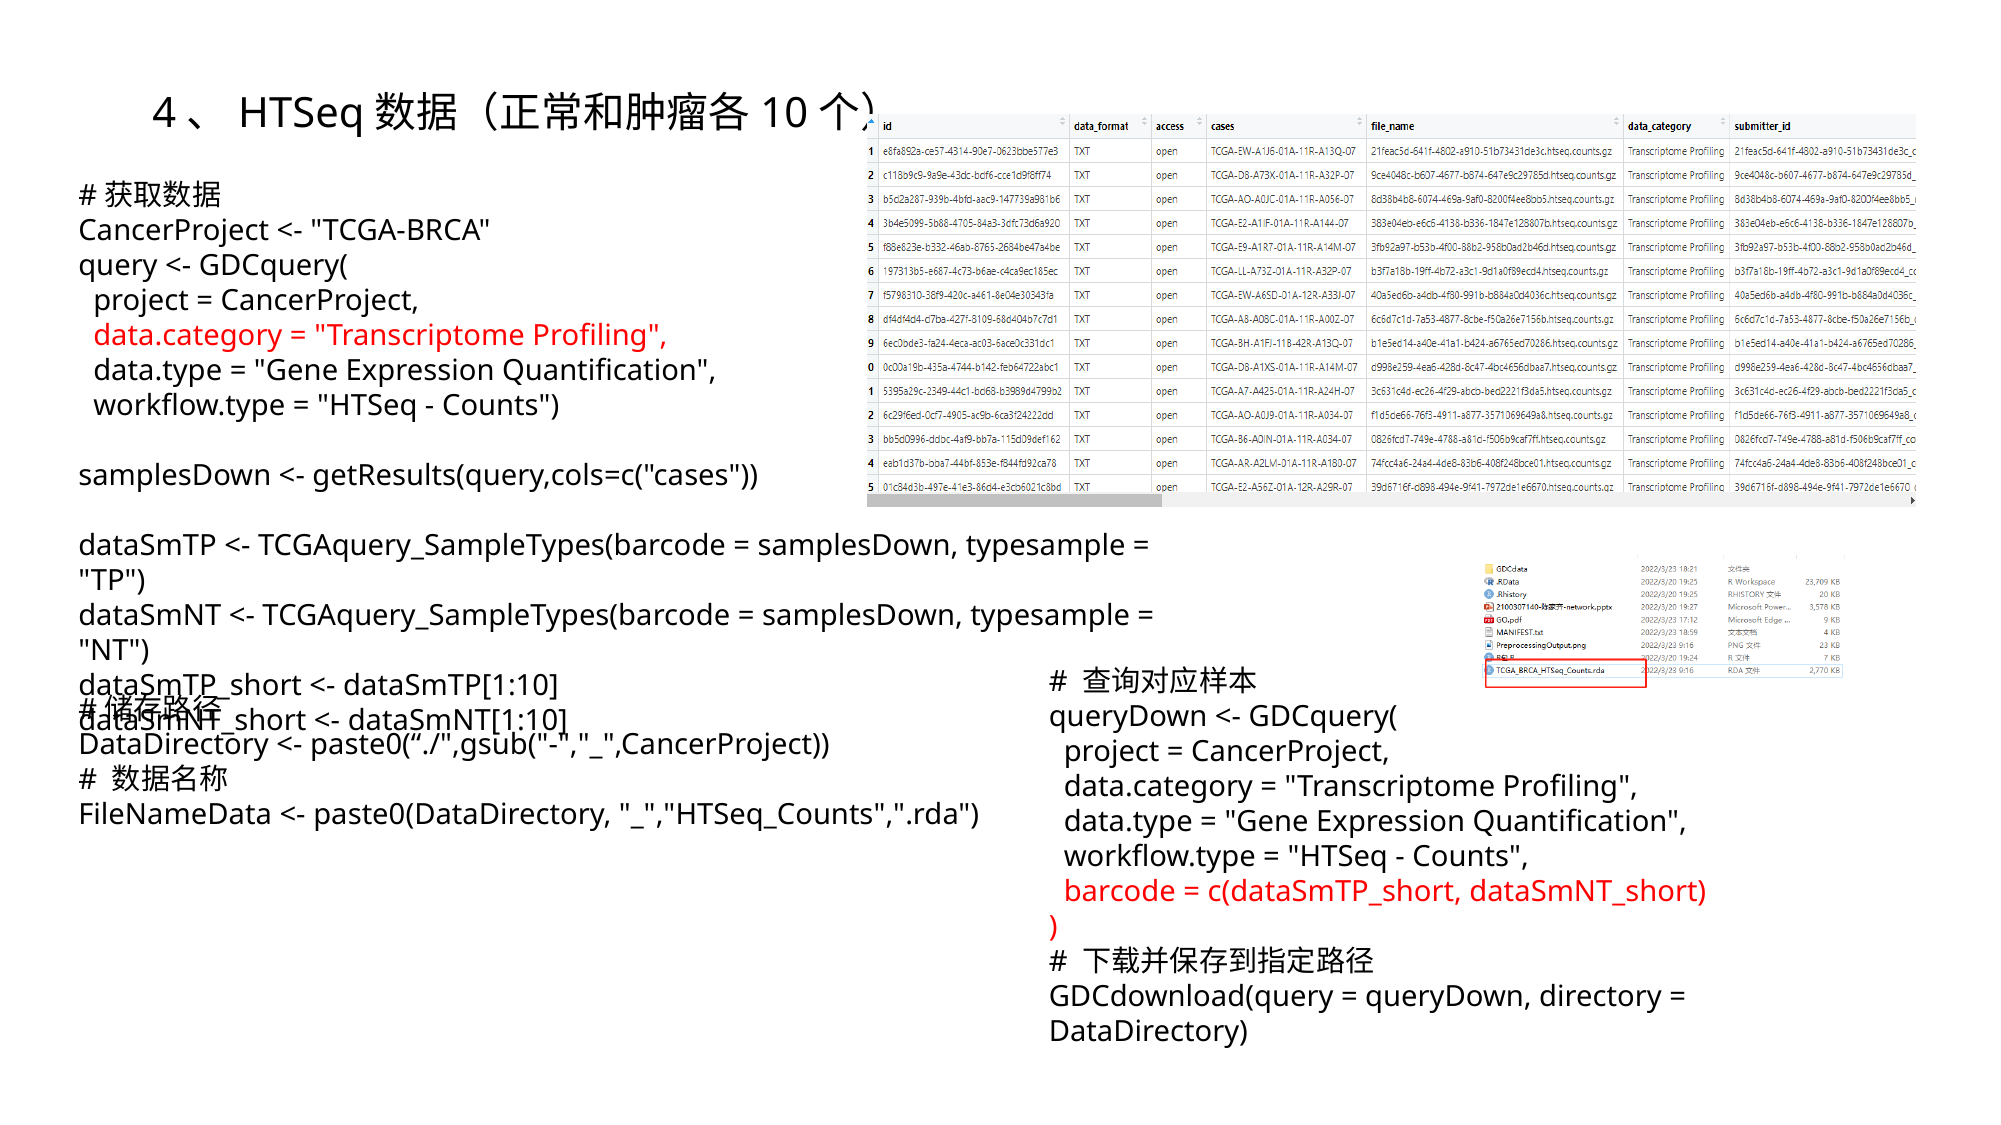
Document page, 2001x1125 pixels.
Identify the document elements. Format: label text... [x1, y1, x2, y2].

picture [1479, 555, 1937, 755]
text_box # 查询对应样本 queryDown <- GDCquery( project = CancerProject, data.category = "Transcriptome Profiling", data.type = "Gene Expression Quantification", workflow.type = "HTSeq - Counts", barcode = c(dataSmTP_short, dataSmNT_short) ) # 下载并保存到指定路径 GDCdownload(query = queryDown, directory = DataDirectory) [1033, 654, 1868, 1055]
title 4、HTSeq数据（正常和肿瘤各10个） [137, 59, 1863, 168]
text_box #获取数据 CancerProject <- "TCGA-BRCA" query <- GDCquery( project = CancerProject, data.category = "Transcriptome Profiling", data.type = "Gene Expression Quantification", workflow.type = "HTSeq - Counts") samplesDown <- getResults(query,cols=c("cases")) dataSmTP <- TCGAquery_SampleTypes(barcode = samplesDown, typesample = "TP") dataSmNT <- TCGAquery_SampleTypes(barcode = samplesDown, typesample = "NT") dataSmTP_short <- dataSmTP[1:10] dataSmNT_short <- dataSmNT[1:10] [63, 169, 1180, 682]
text_box #储存路径 DataDirectory <- paste0(“./",gsub("-","_",CancerProject)) # 数据名称 FileNameData <- paste0(DataDirectory, "_","HTSeq_Counts",".rda") [63, 682, 1033, 838]
picture [867, 114, 1916, 507]
